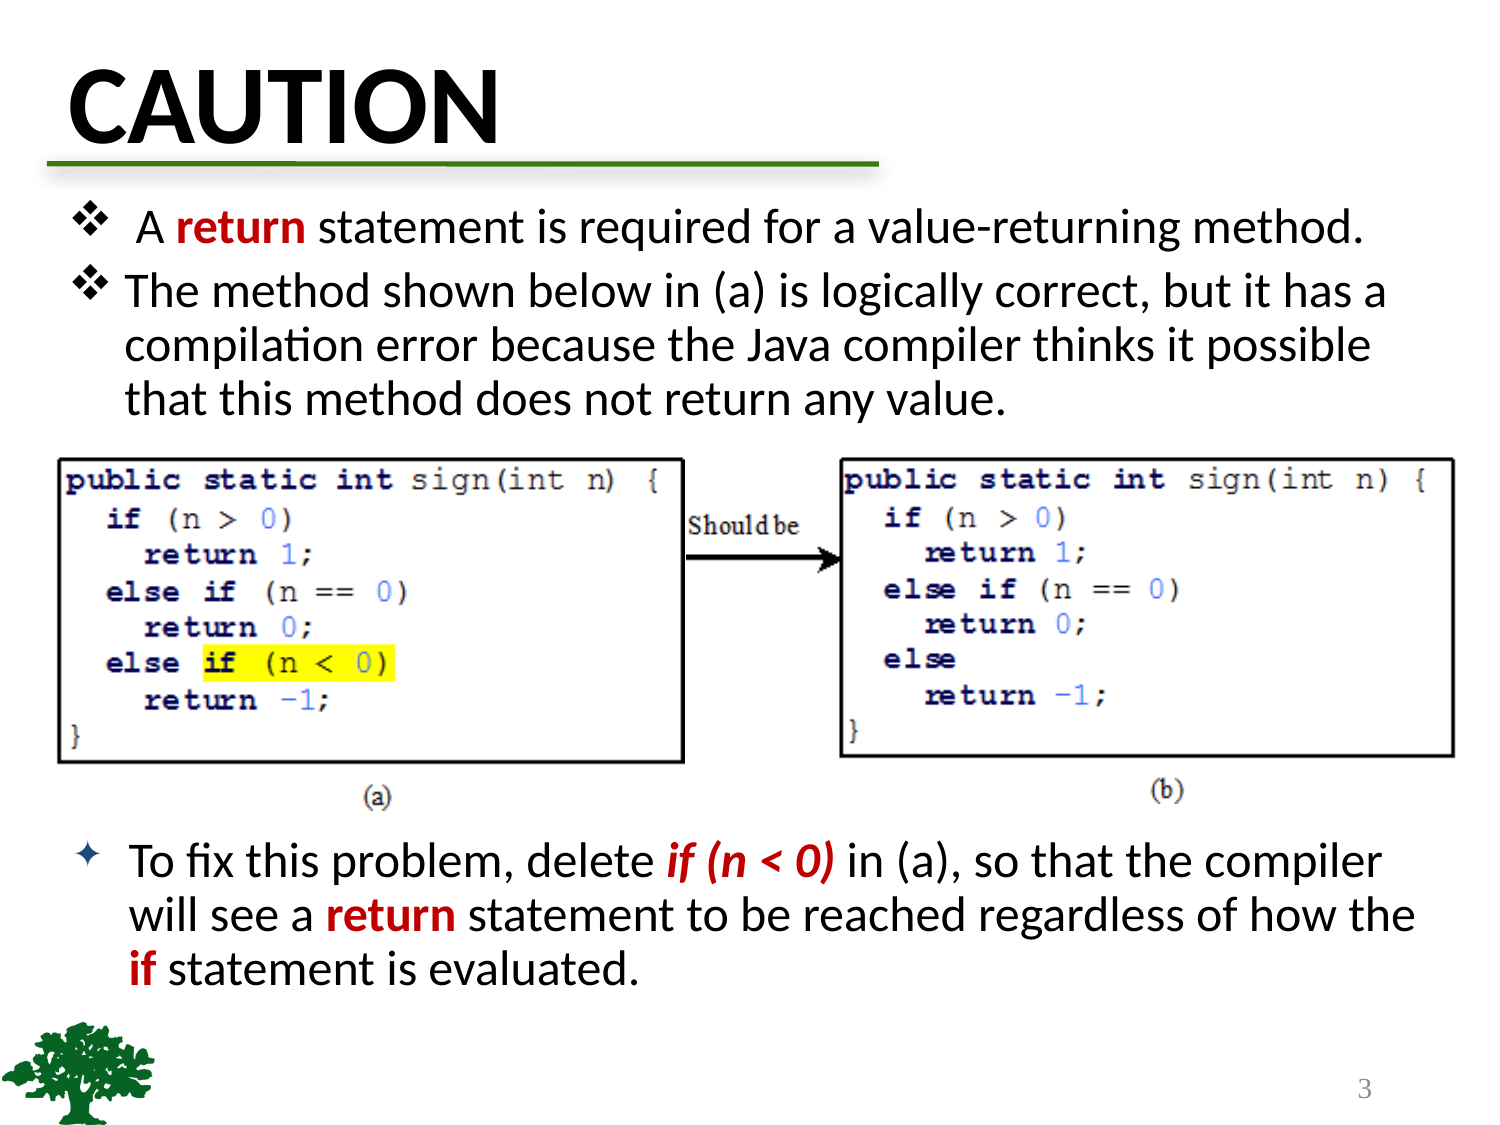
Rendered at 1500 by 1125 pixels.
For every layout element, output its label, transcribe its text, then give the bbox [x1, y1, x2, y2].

picture [54, 455, 1459, 811]
title CAUTION [52, 42, 585, 156]
text_box To fix this problem, delete if (n < 0) in (a), so that the compiler will see a return statement to be reached regardless of how the if statement is evaluated. [57, 827, 1445, 1000]
slide_number 3 [1316, 1049, 1388, 1125]
picture [0, 1021, 157, 1125]
list A return statement is required for a value-returning method. The method shown below in (a) is logically correct, but it has a compilation error because the Java compiler thinks it possible that this method does not return any value. [52, 192, 1441, 445]
